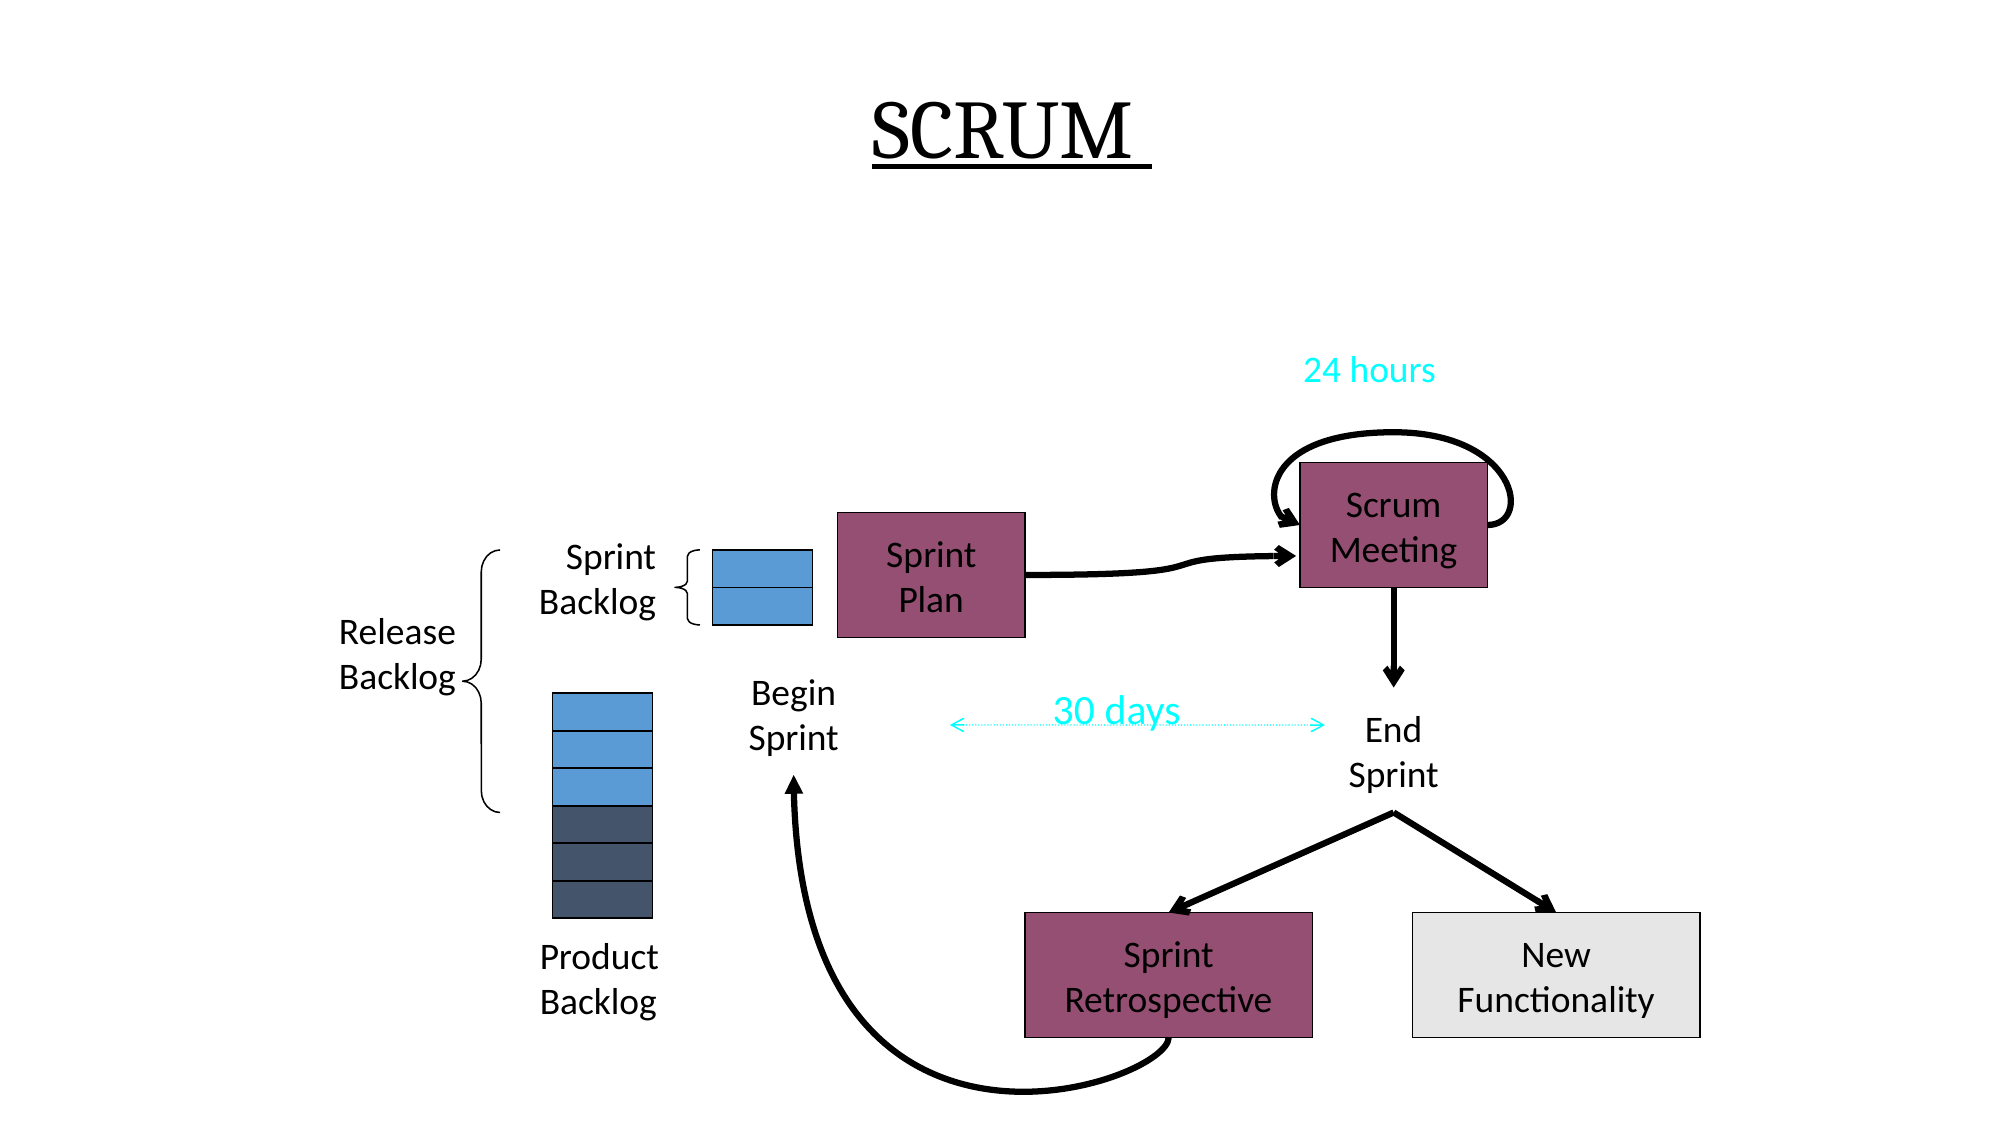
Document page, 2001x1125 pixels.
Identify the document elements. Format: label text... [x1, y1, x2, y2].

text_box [1287, 337, 1488, 588]
text_box [552, 843, 653, 880]
text_box [712, 549, 813, 587]
text_box [1310, 717, 1325, 733]
text_box Begin Sprint [699, 650, 888, 775]
text_box 30 days [1037, 675, 1196, 740]
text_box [1168, 812, 1393, 913]
text_box Release Backlog [323, 599, 471, 705]
text_box [471, 549, 501, 813]
text_box End Sprint [1299, 687, 1488, 812]
text_box [552, 880, 653, 919]
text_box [1024, 555, 1297, 575]
text_box [712, 587, 813, 625]
text_box [552, 768, 653, 805]
text_box Product Backlog [525, 924, 722, 1030]
title SCRUM [337, 37, 1688, 225]
text_box Sprint Retrospective [1113, 912, 1313, 1038]
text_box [1393, 812, 1557, 913]
text_box Sprint Plan [837, 512, 1025, 638]
text_box New Functionality [1412, 912, 1700, 1038]
text_box [552, 730, 653, 768]
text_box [849, 718, 1113, 1094]
text_box [674, 549, 700, 625]
text_box [552, 805, 653, 843]
text_box Sprint Backlog [523, 524, 671, 630]
text_box [552, 693, 653, 730]
